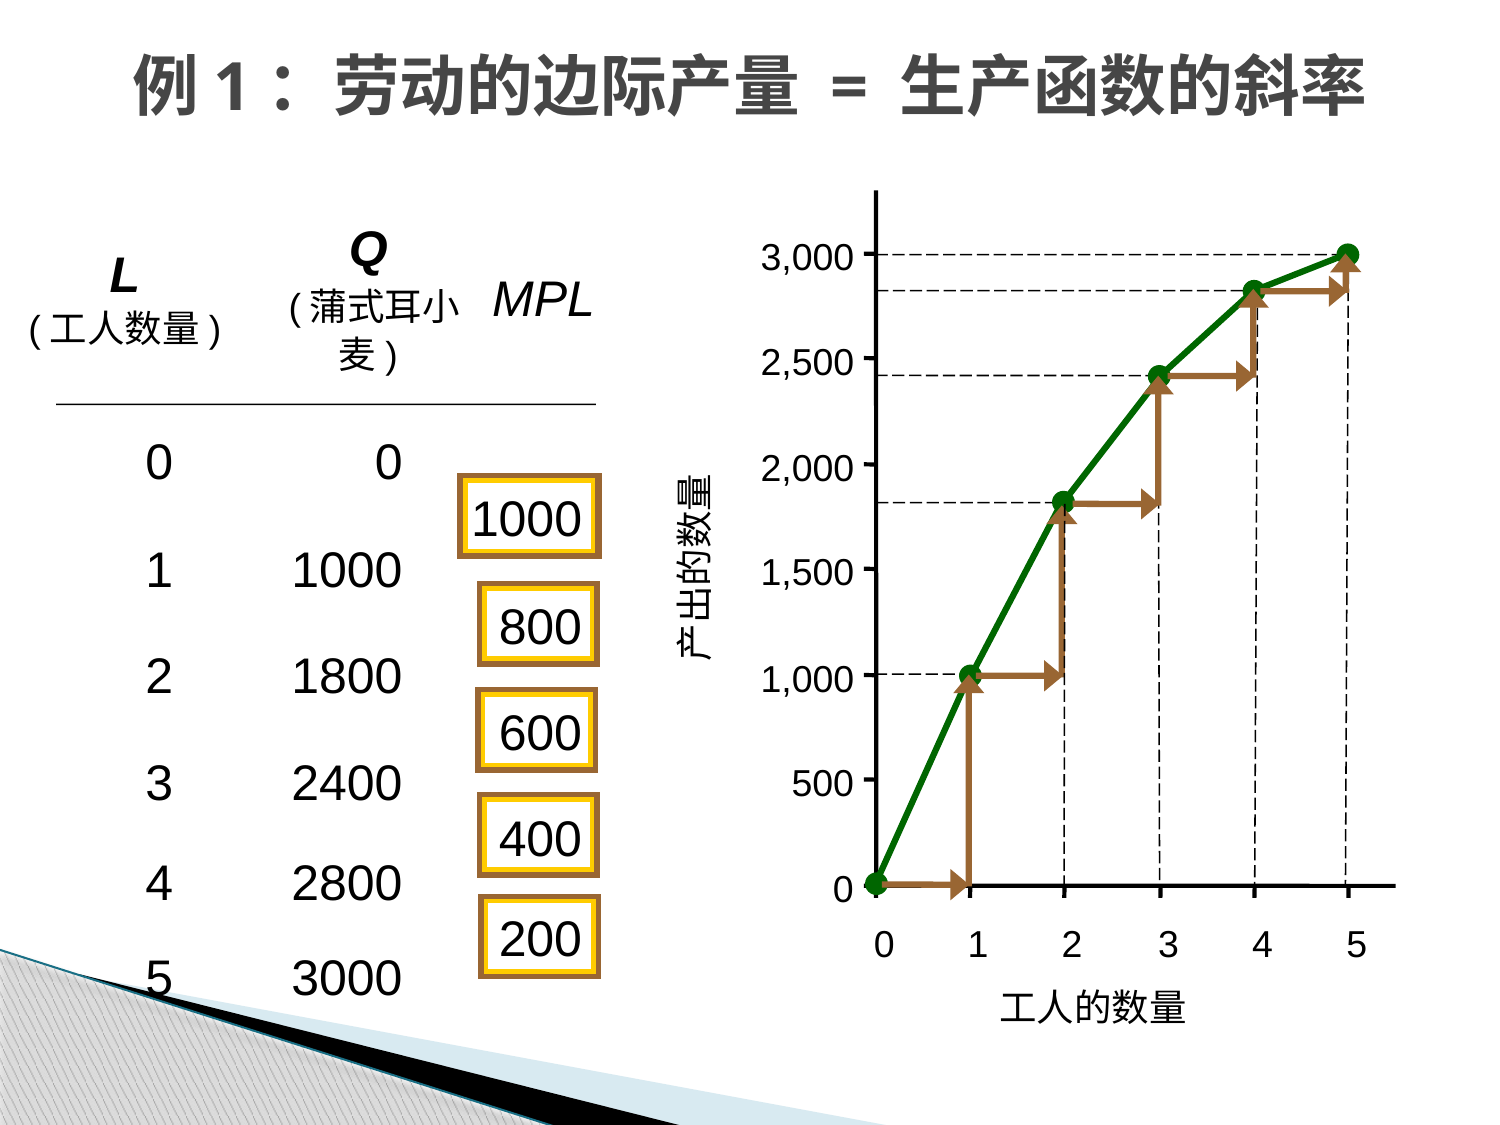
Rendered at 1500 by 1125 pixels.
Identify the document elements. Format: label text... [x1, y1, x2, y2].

text_box 800 [467, 571, 619, 676]
text_box Q (蒲式耳小麦) [250, 186, 488, 403]
text_box 0 [55, 403, 250, 514]
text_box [975, 505, 1064, 678]
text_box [479, 583, 598, 664]
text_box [481, 896, 599, 977]
text_box 3 [55, 727, 250, 831]
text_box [881, 674, 970, 887]
text_box 3000 [250, 927, 441, 1021]
text_box 1 [55, 514, 250, 619]
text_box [1167, 288, 1256, 379]
text_box L (工人数量) [0, 186, 54, 403]
text_box 1000 [250, 514, 441, 619]
text_box 5 [55, 927, 250, 1021]
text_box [478, 690, 596, 771]
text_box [479, 794, 597, 875]
text_box L (工人数量) [55, 186, 250, 403]
text_box 1000 [467, 458, 619, 571]
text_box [650, 130, 1456, 1070]
text_box 10.00 [877, 258, 1352, 896]
text_box [213, 1022, 542, 1125]
text_box 600 [467, 676, 619, 783]
text_box 2400 [250, 727, 441, 831]
text_box 例1：劳动的边际产量 = 生产函数的斜率 [0, 35, 1500, 131]
text_box 400 [467, 783, 619, 888]
text_box [0, 953, 54, 972]
text_box 200 [467, 888, 619, 983]
text_box 4 [55, 831, 250, 927]
text_box 0 [250, 405, 441, 514]
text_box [1072, 375, 1161, 506]
text_box 2800 [250, 831, 441, 927]
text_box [459, 476, 599, 557]
text_box 2 [55, 619, 250, 727]
text_box 1800 [250, 619, 441, 727]
text_box MPL [488, 186, 619, 403]
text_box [1260, 253, 1348, 294]
